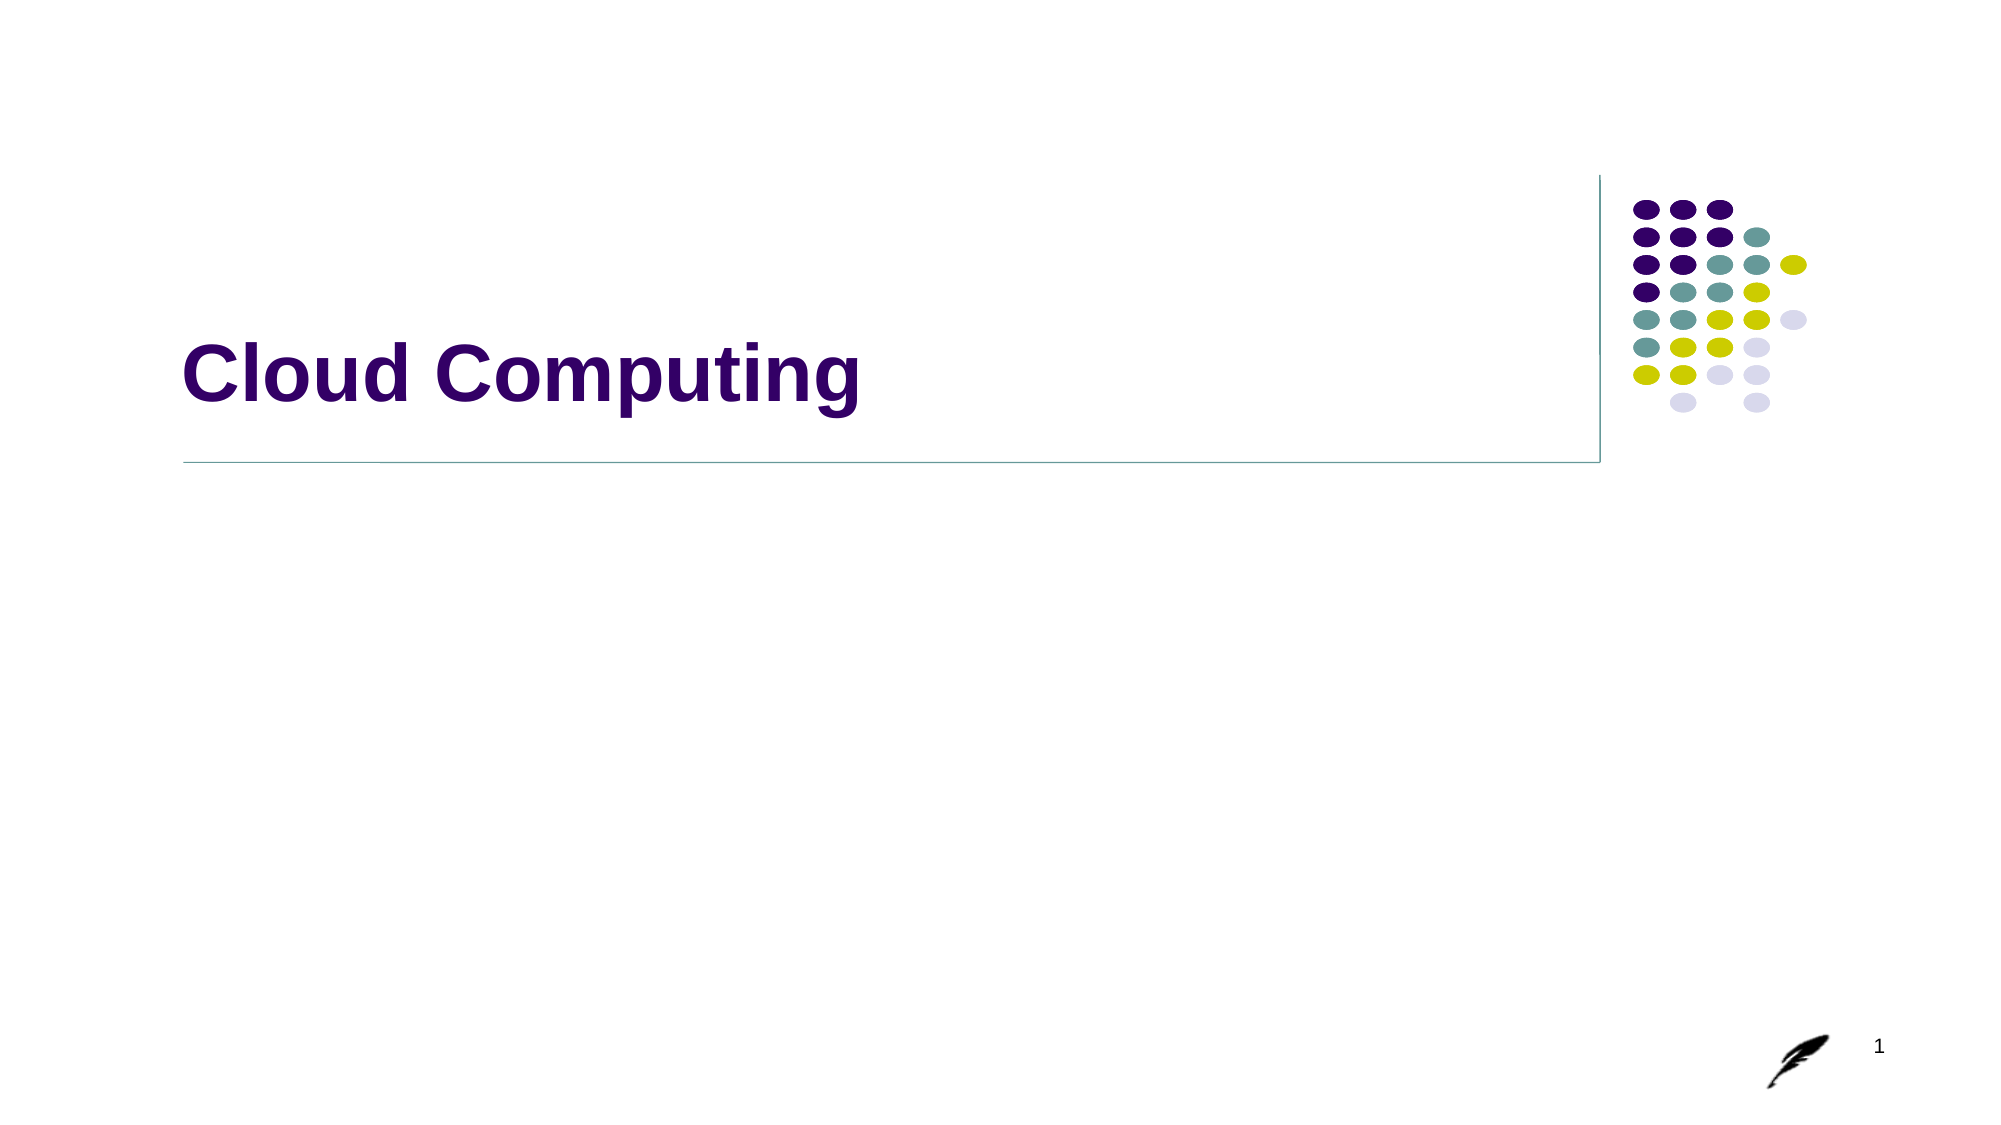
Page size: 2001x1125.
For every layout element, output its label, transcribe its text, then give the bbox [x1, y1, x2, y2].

slide_number 1 [1433, 1025, 1900, 1100]
title Cloud Computing [166, 75, 1565, 425]
